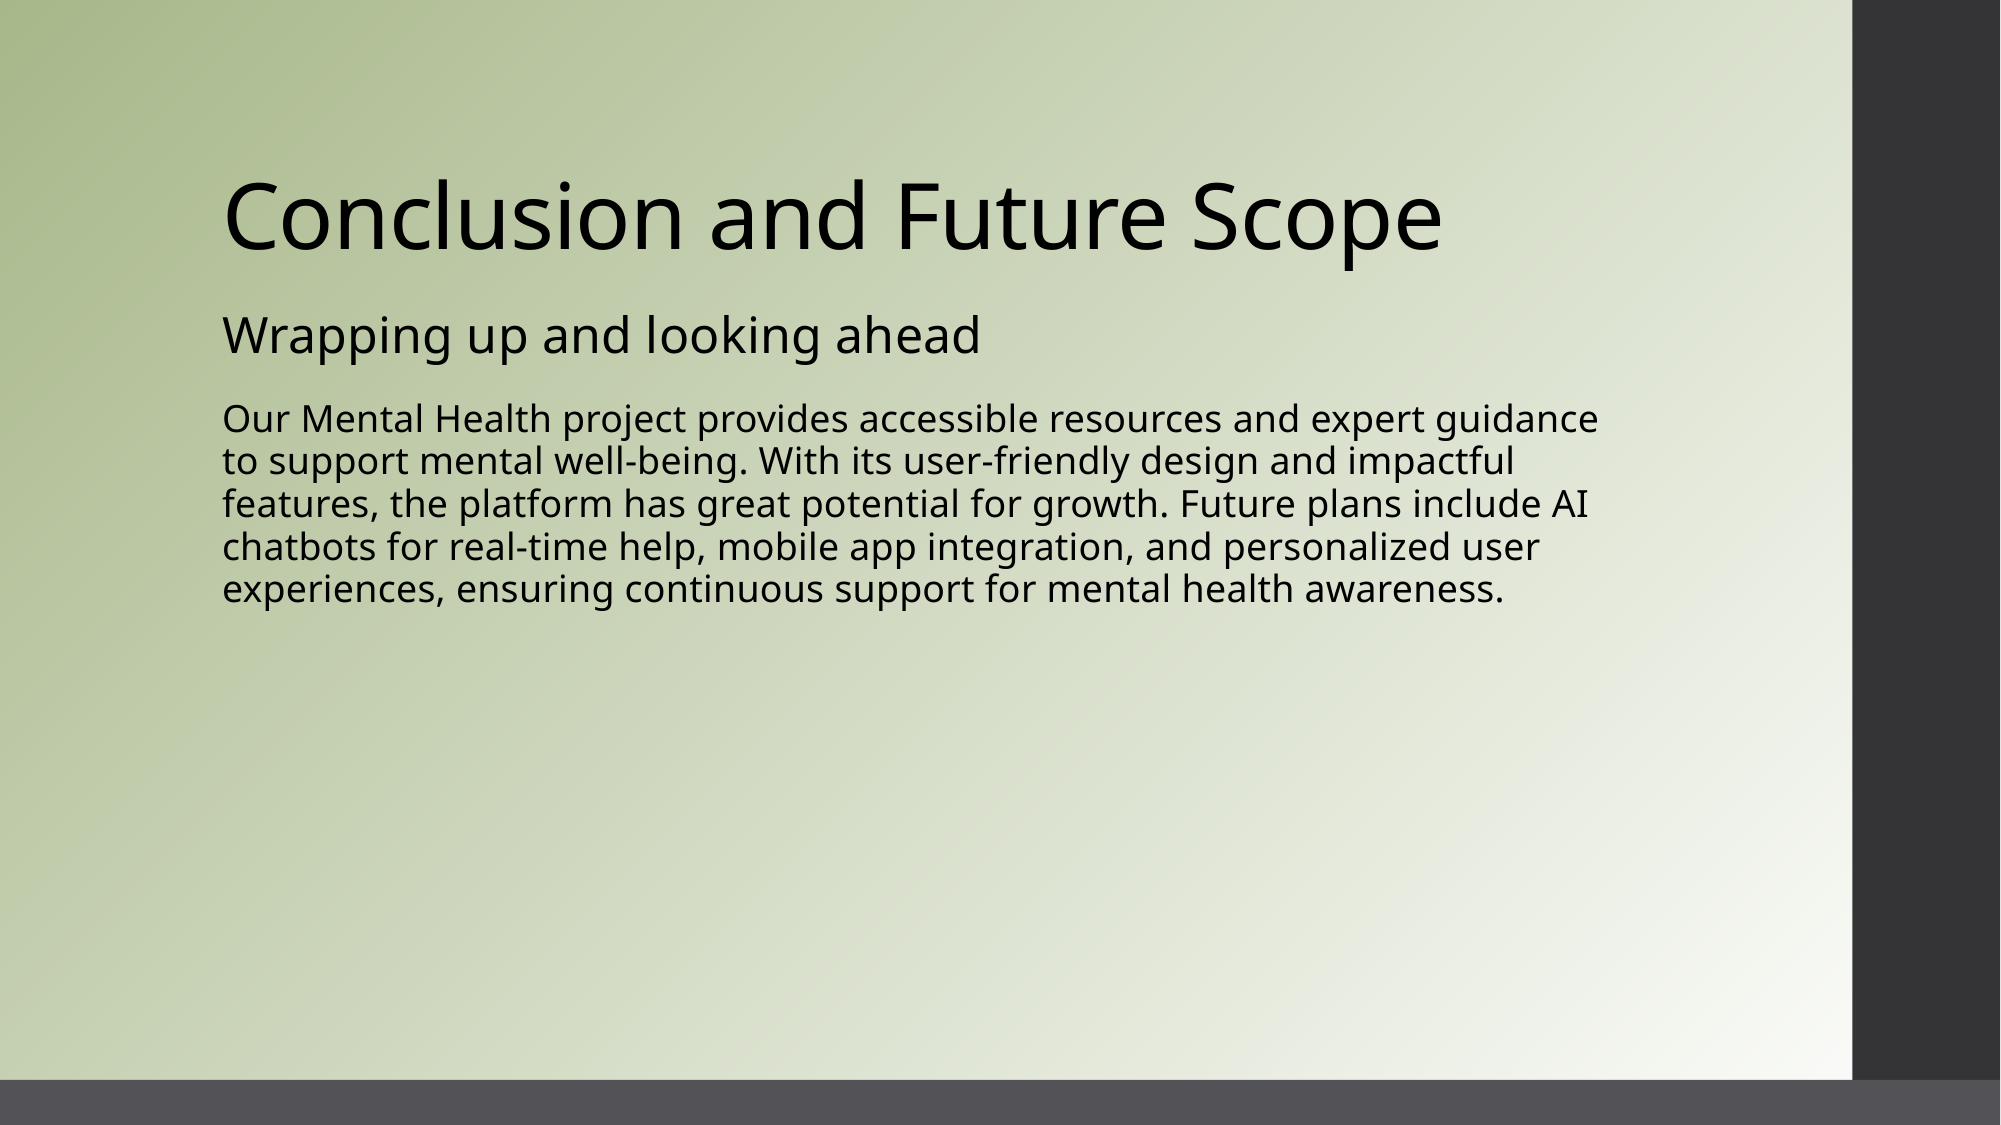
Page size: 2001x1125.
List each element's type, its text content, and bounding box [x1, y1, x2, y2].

list Wrapping up and looking ahead Our Mental Health project provides accessible resources and expert guidance to support mental well-being. With its user-friendly design and impactful features, the platform has great potential for growth. Future plans include AI chatbots for real-time help, mobile app integration, and personalized user experiences, ensuring continuous support for mental health awareness. [206, 299, 1617, 1014]
title Conclusion and Future Scope [206, 60, 1797, 278]
